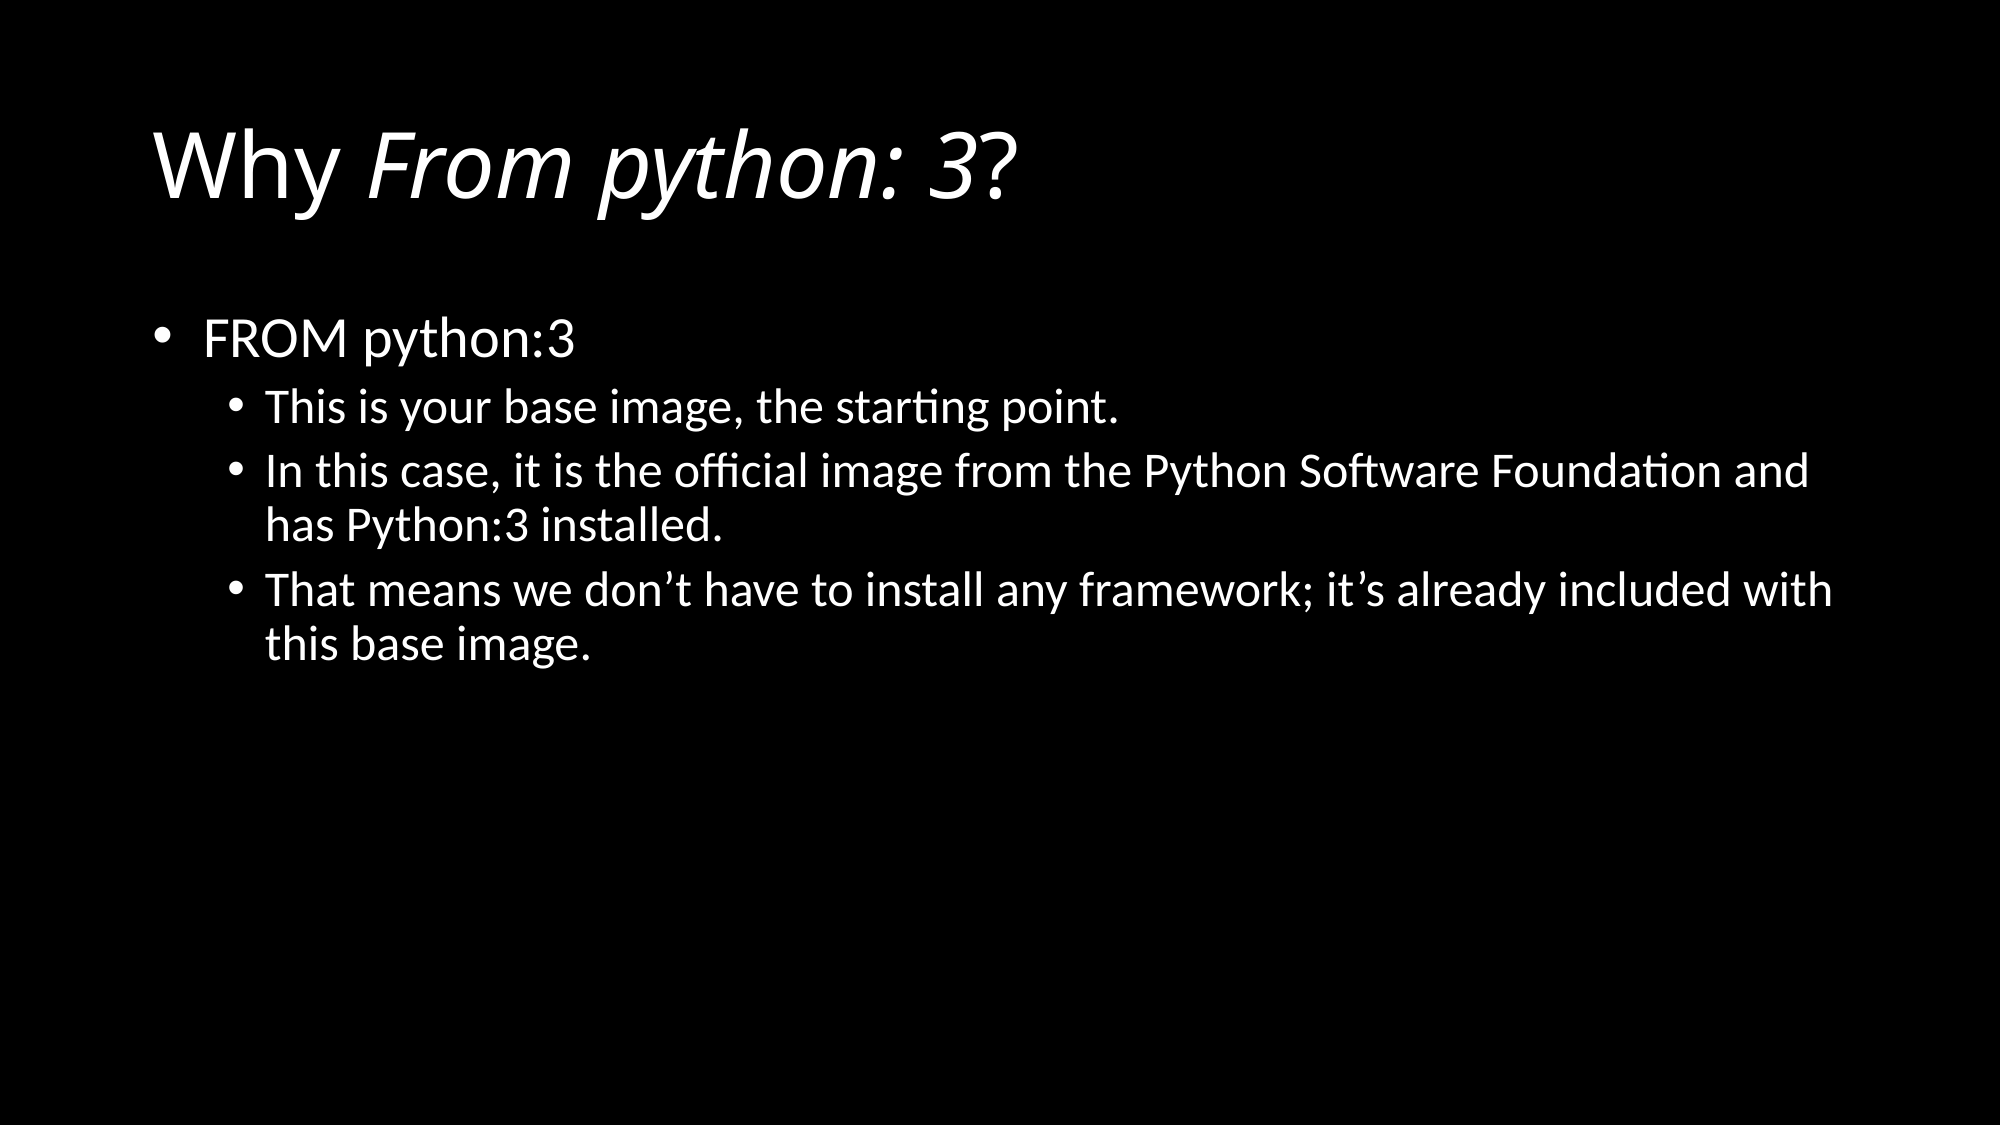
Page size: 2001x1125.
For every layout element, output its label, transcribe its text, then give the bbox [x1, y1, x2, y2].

list FROM python:3 This is your base image, the starting point. In this case, it is the official image from the Python Software Foundation and has Python:3 installed. That means we don’t have to install any framework; it’s already included with this base image. [137, 299, 1863, 1014]
title Why From python: 3? [137, 59, 1863, 278]
